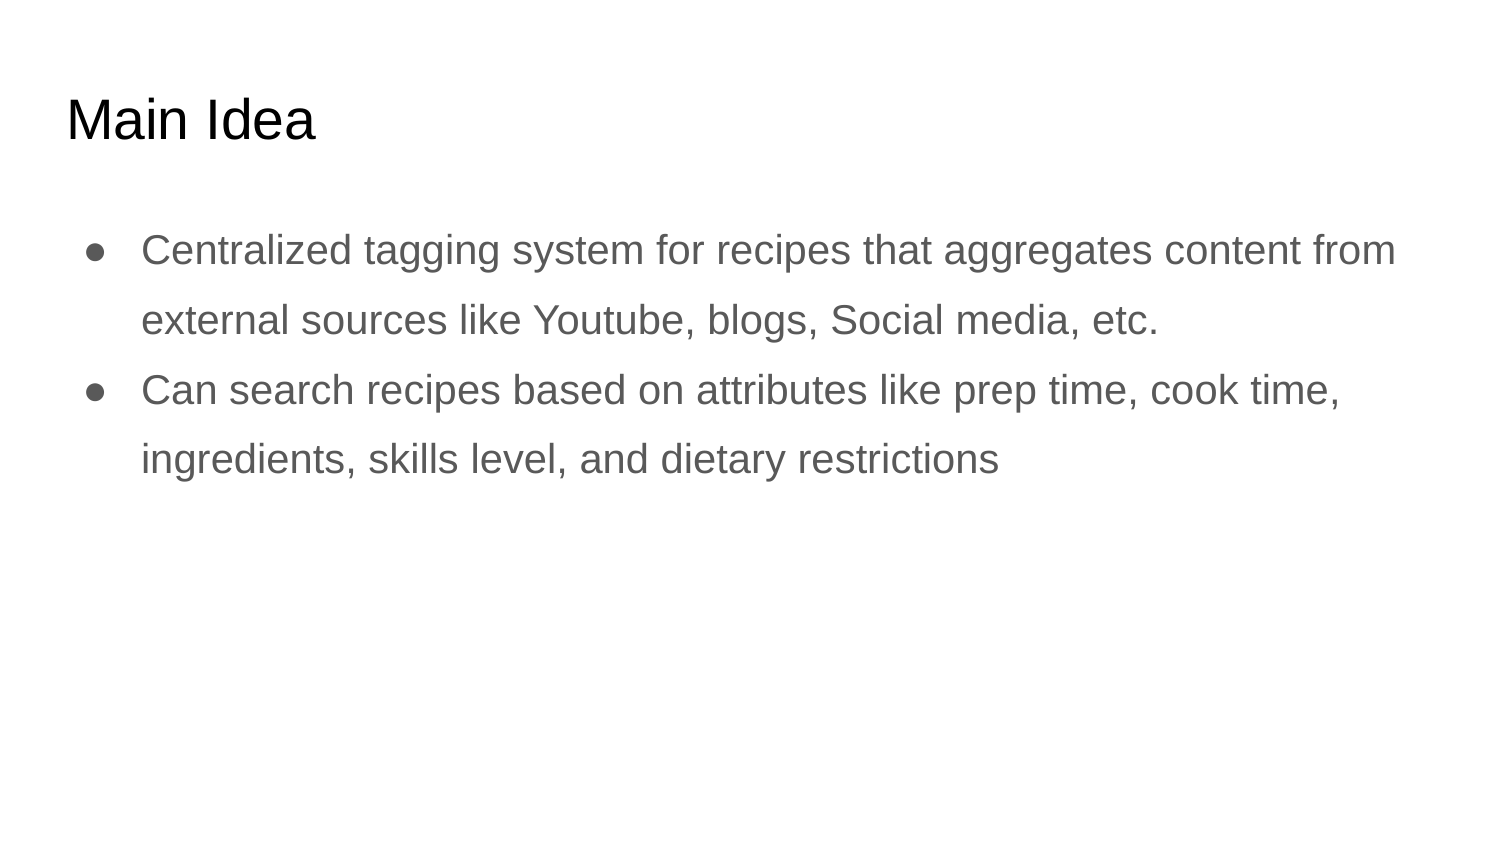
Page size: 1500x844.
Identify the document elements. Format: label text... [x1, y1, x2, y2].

list Centralized tagging system for recipes that aggregates content from external sources like Youtube, blogs, Social media, etc. Can search recipes based on attributes like prep time, cook time, ingredients, skills level, and dietary restrictions [51, 189, 1449, 750]
title Main Idea [51, 72, 1449, 167]
